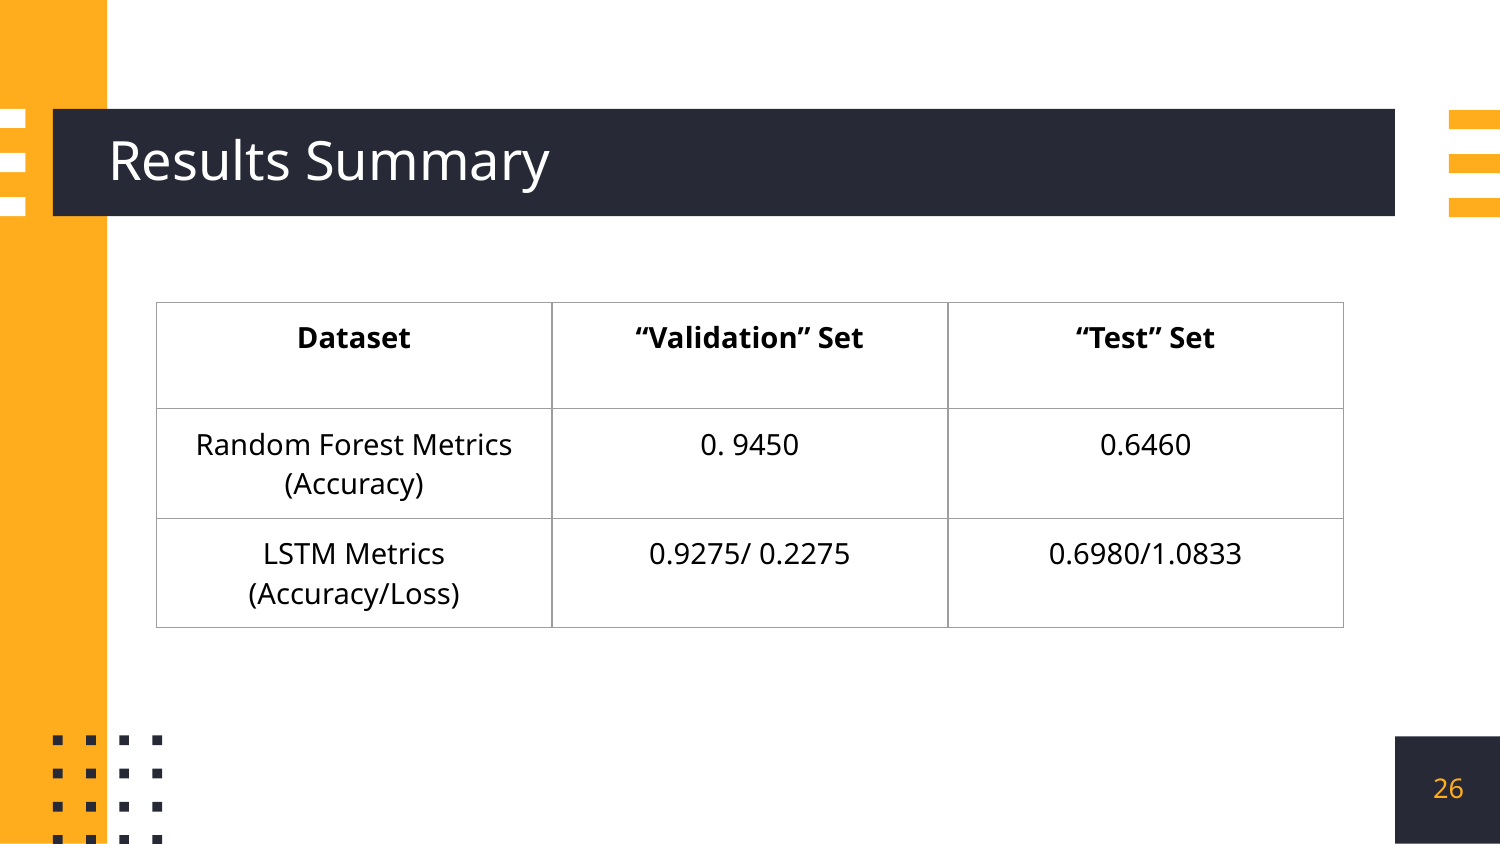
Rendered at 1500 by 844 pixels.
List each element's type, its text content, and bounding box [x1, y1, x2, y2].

table_cell 0.6980/1.0833 [949, 519, 1343, 627]
table_cell 0. 9450 [553, 409, 947, 518]
table_cell 0.6460 [949, 409, 1343, 518]
table_header “Validation” Set [553, 303, 947, 408]
table_cell Random Forest Metrics (Accuracy) [157, 409, 551, 518]
table_header Dataset [157, 303, 551, 408]
table_cell 0.9275/ 0.2275 [553, 519, 947, 627]
table_cell LSTM Metrics (Accuracy/Loss) [157, 519, 551, 627]
table_header “Test” Set [949, 303, 1343, 408]
title Results Summary [108, 108, 1396, 217]
slide_number ‹#› [1395, 736, 1500, 844]
